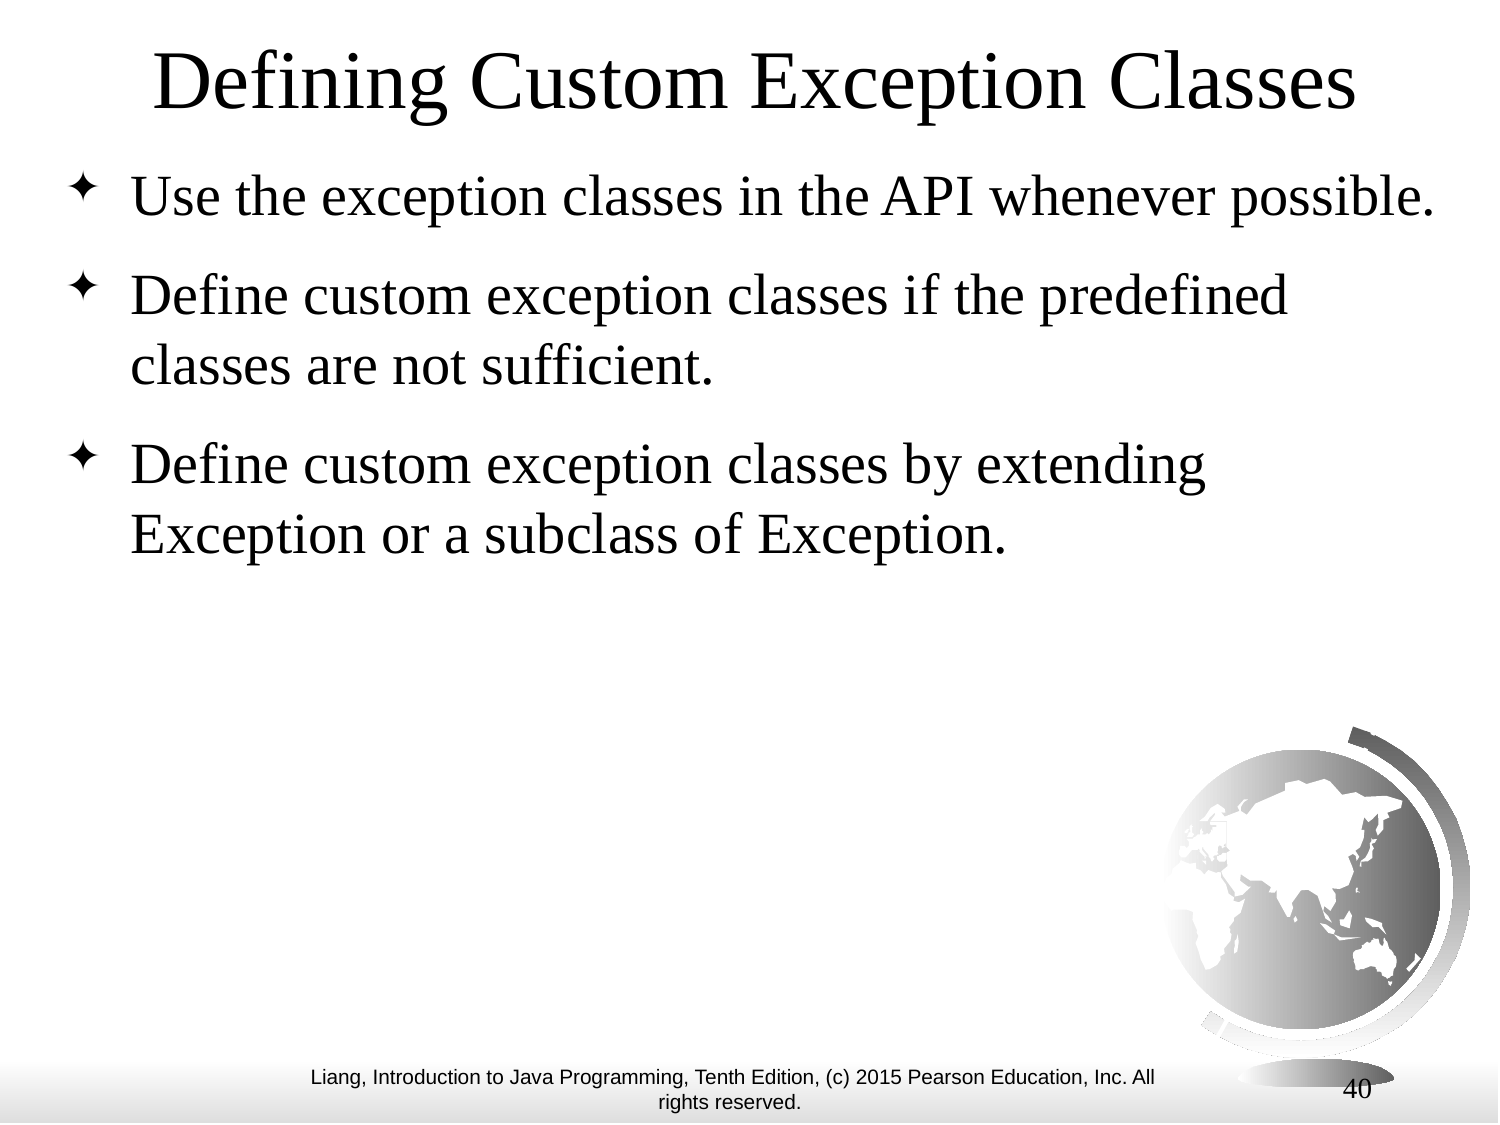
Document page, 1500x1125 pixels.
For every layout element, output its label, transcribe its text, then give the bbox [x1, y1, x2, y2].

title Defining Custom Exception Classes [87, 37, 1425, 113]
text_box Use the exception classes in the API whenever possible. Define custom exception classes if the predefined classes are not sufficient. Define custom exception classes by extending Exception or a subclass of Exception. [49, 149, 1463, 573]
slide_number 40 [1074, 1049, 1388, 1125]
